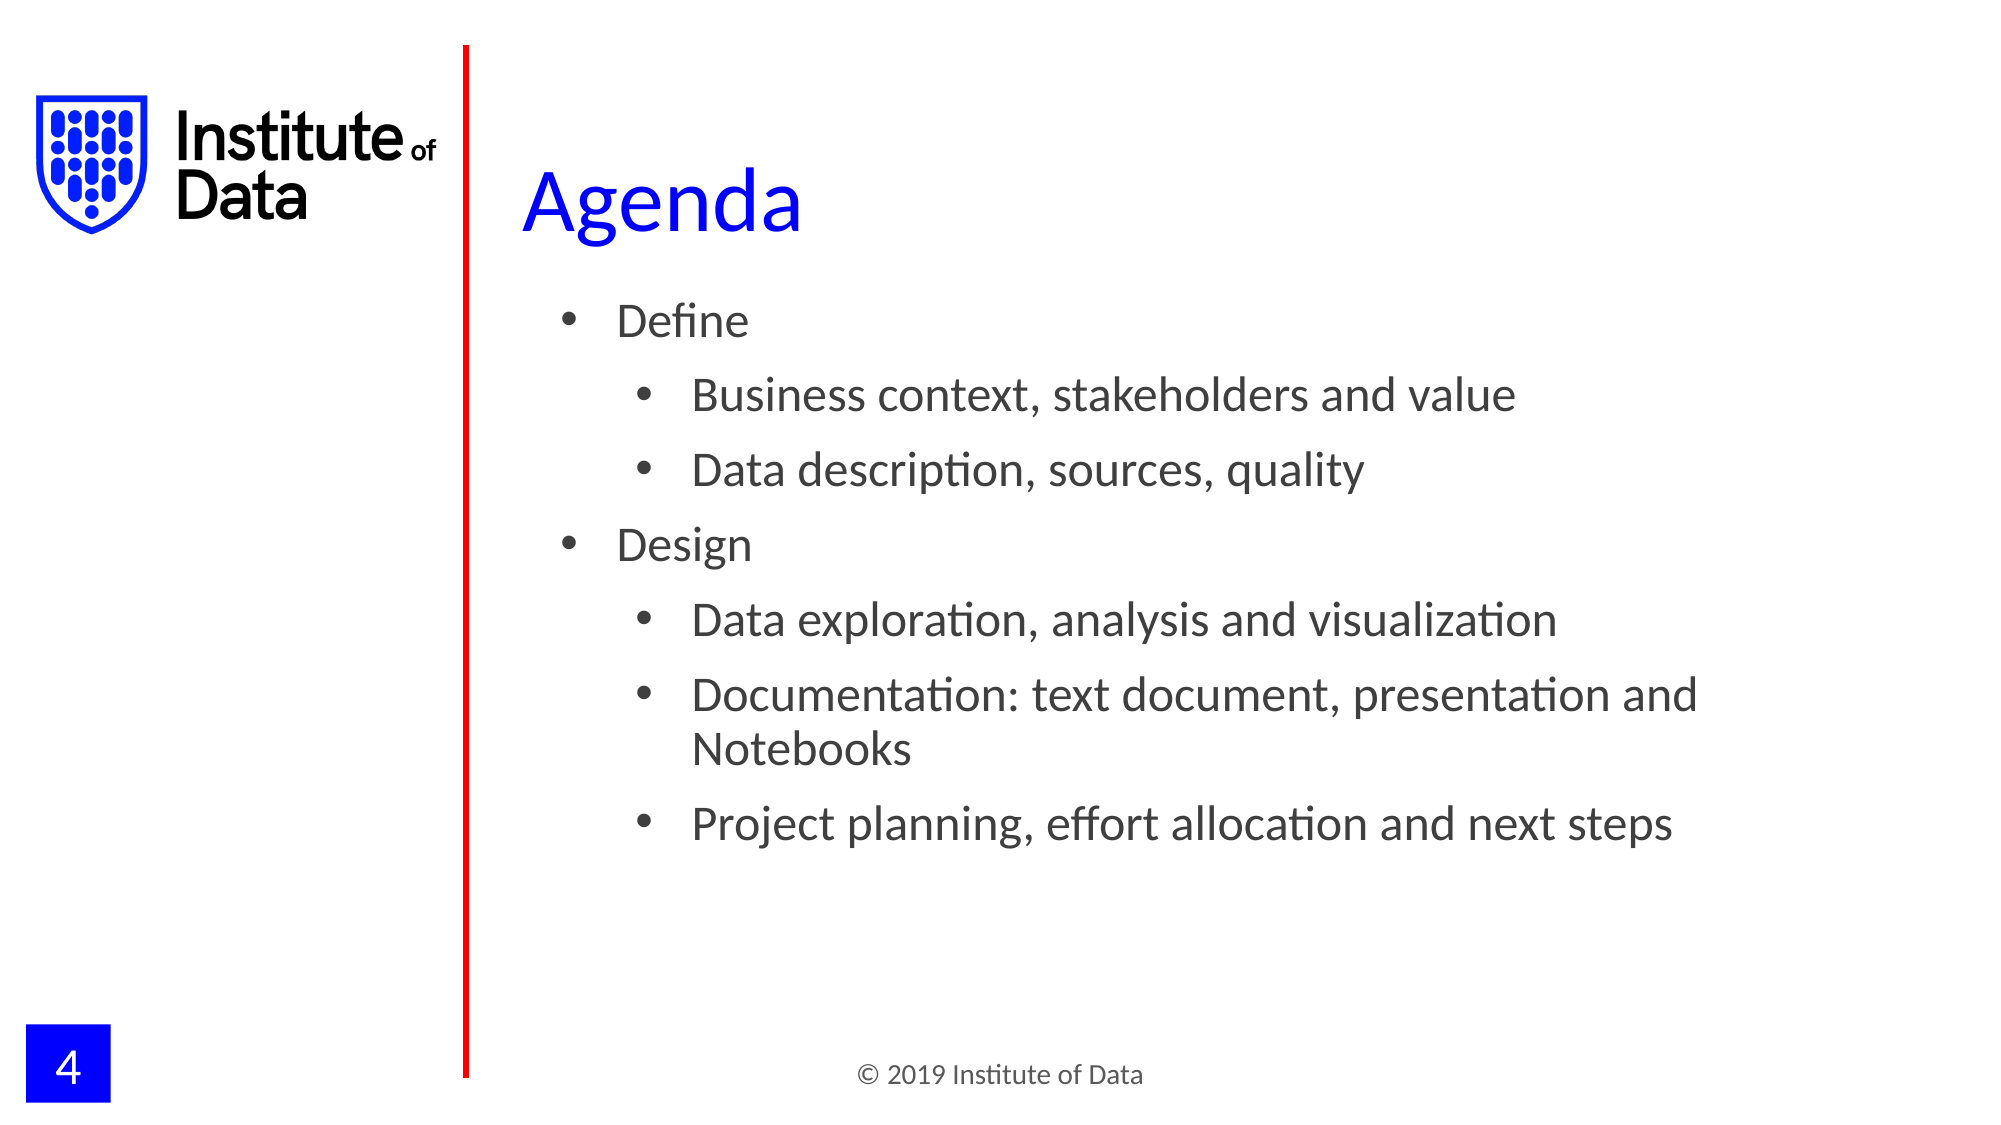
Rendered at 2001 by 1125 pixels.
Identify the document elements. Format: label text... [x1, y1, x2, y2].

picture [0, 45, 496, 285]
title Agenda [515, 45, 1900, 259]
list Define Business context, stakeholders and value Data description, sources, quality Design Data exploration, analysis and visualization Documentation: text document, presentation and Notebooks Project planning, effort allocation and next steps [515, 286, 1900, 1079]
